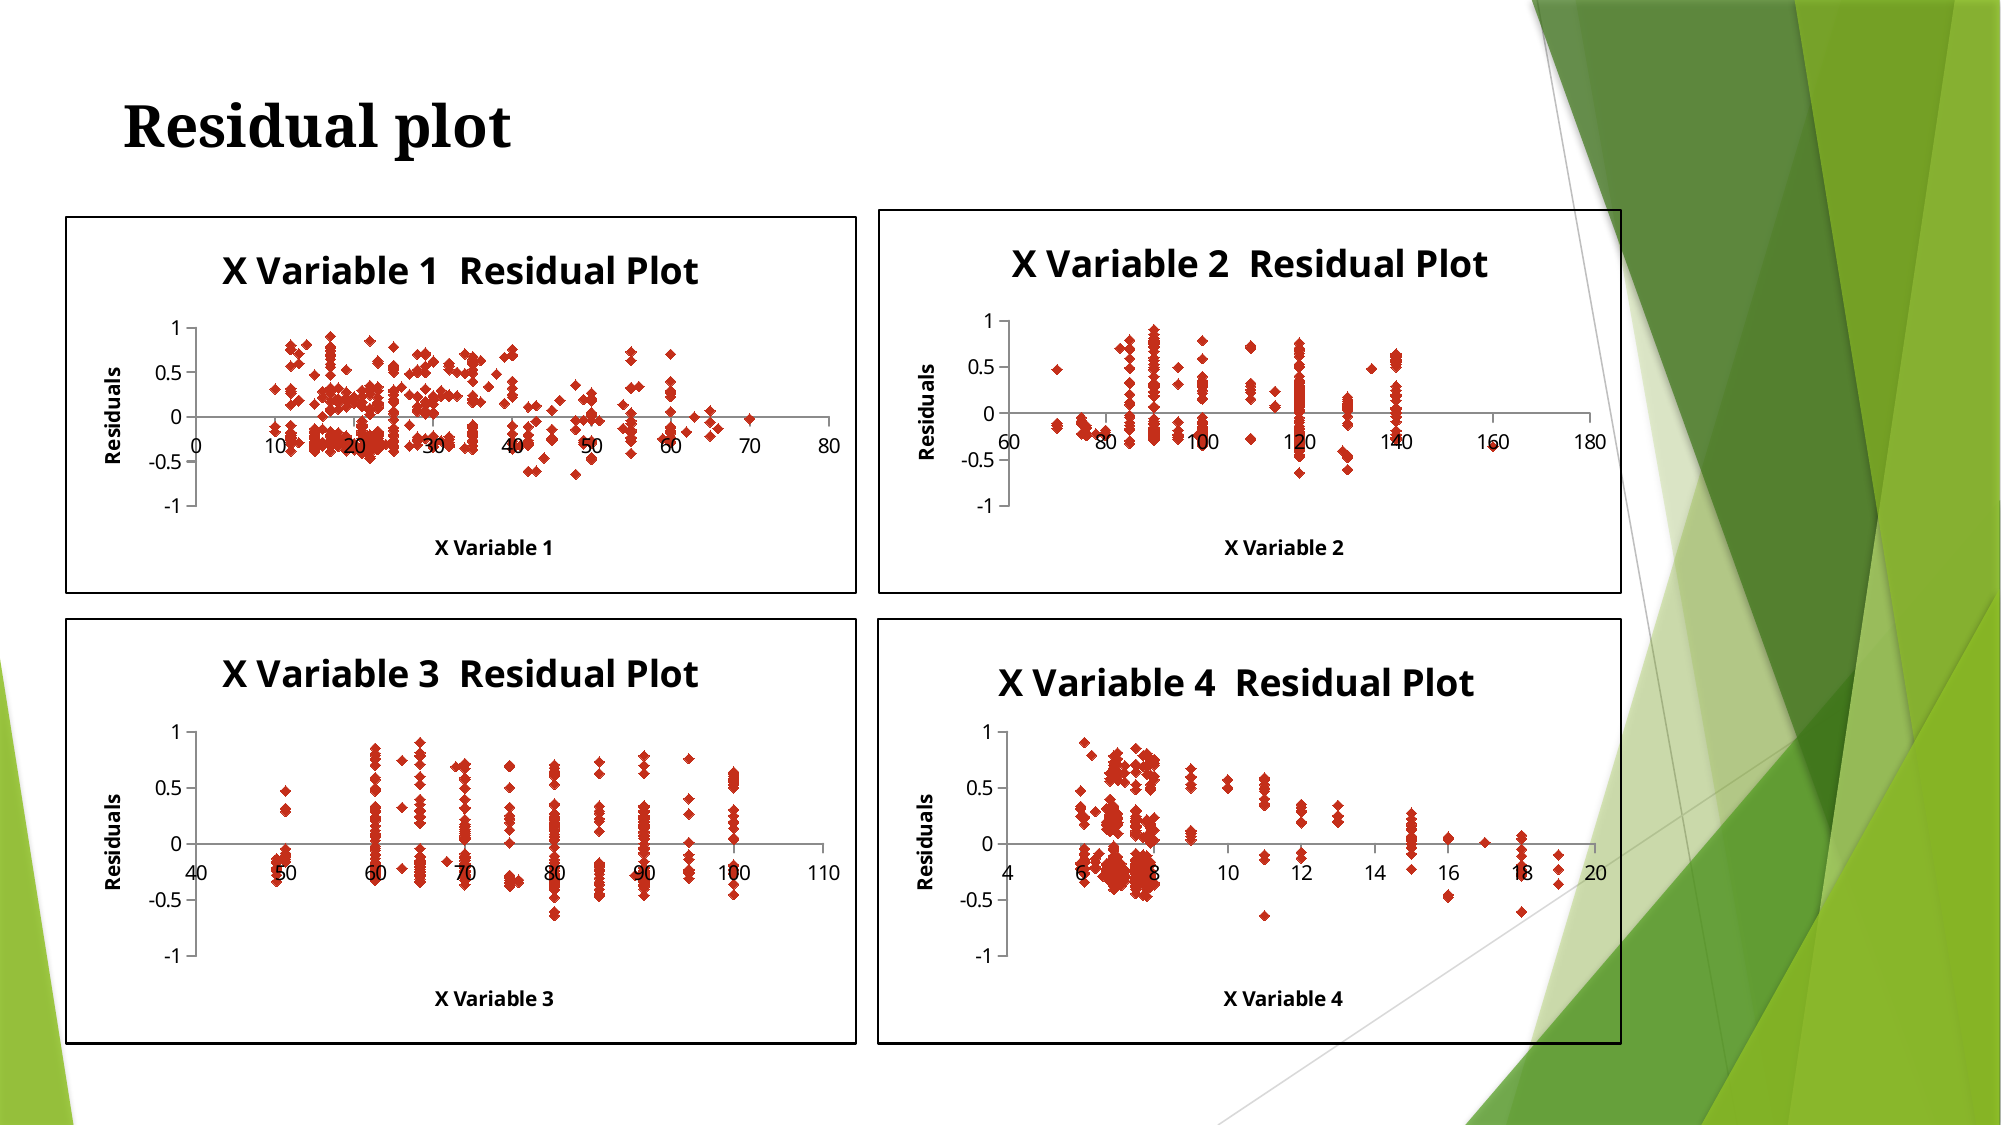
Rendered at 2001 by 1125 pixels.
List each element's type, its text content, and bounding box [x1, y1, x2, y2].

chart [63, 215, 858, 595]
chart [876, 617, 1623, 1045]
chart [63, 617, 858, 1045]
chart [877, 208, 1623, 595]
list Residual plot [108, 70, 1834, 832]
